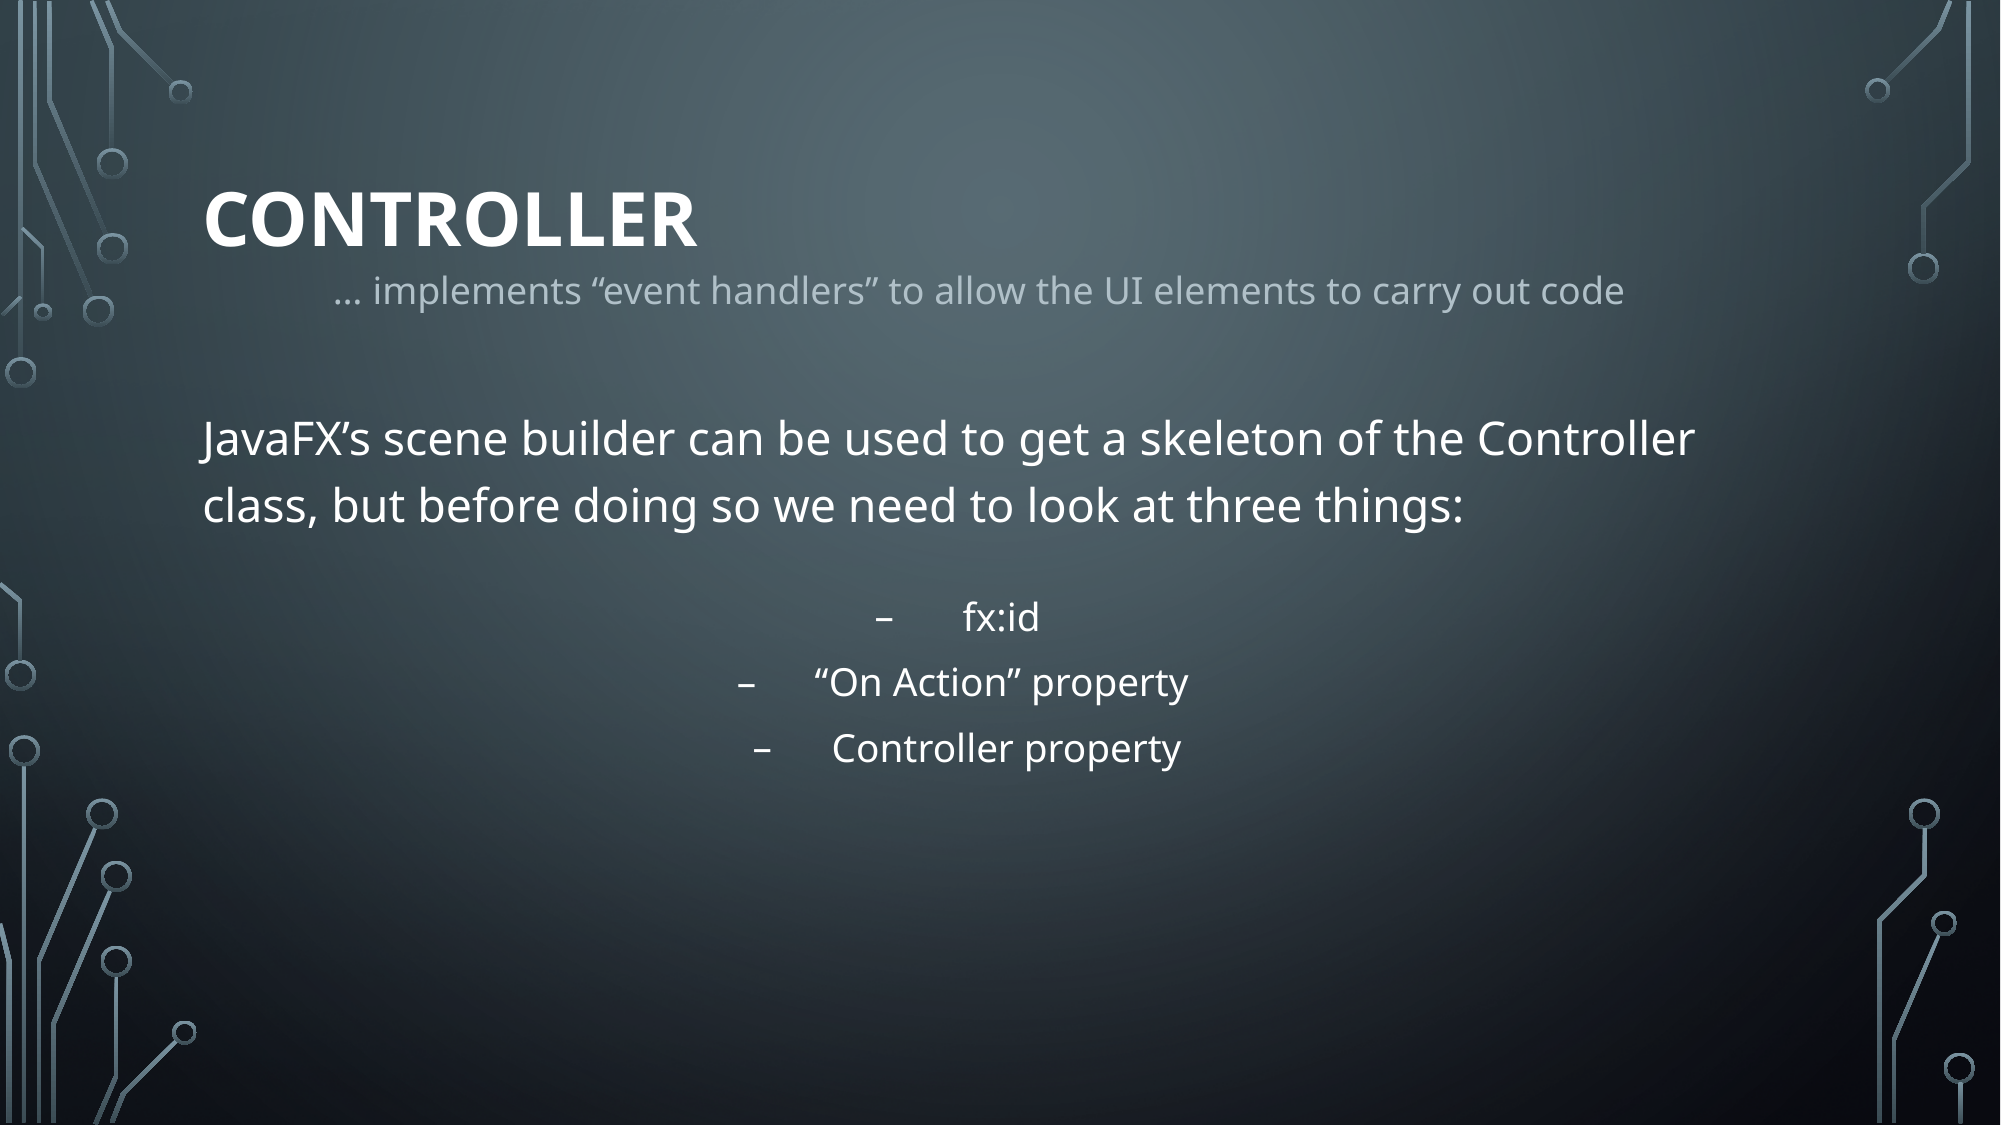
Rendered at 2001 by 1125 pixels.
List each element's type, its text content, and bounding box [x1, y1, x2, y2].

list JavaFX’s scene builder can be used to get a skeleton of the Controller class, but before doing so we need to look at three things: fx:id “On Action” property Controller property [187, 390, 1722, 829]
title controller [187, 101, 1813, 344]
text_box … implements “event handlers” to allow the UI elements to carry out code [268, 259, 1691, 320]
